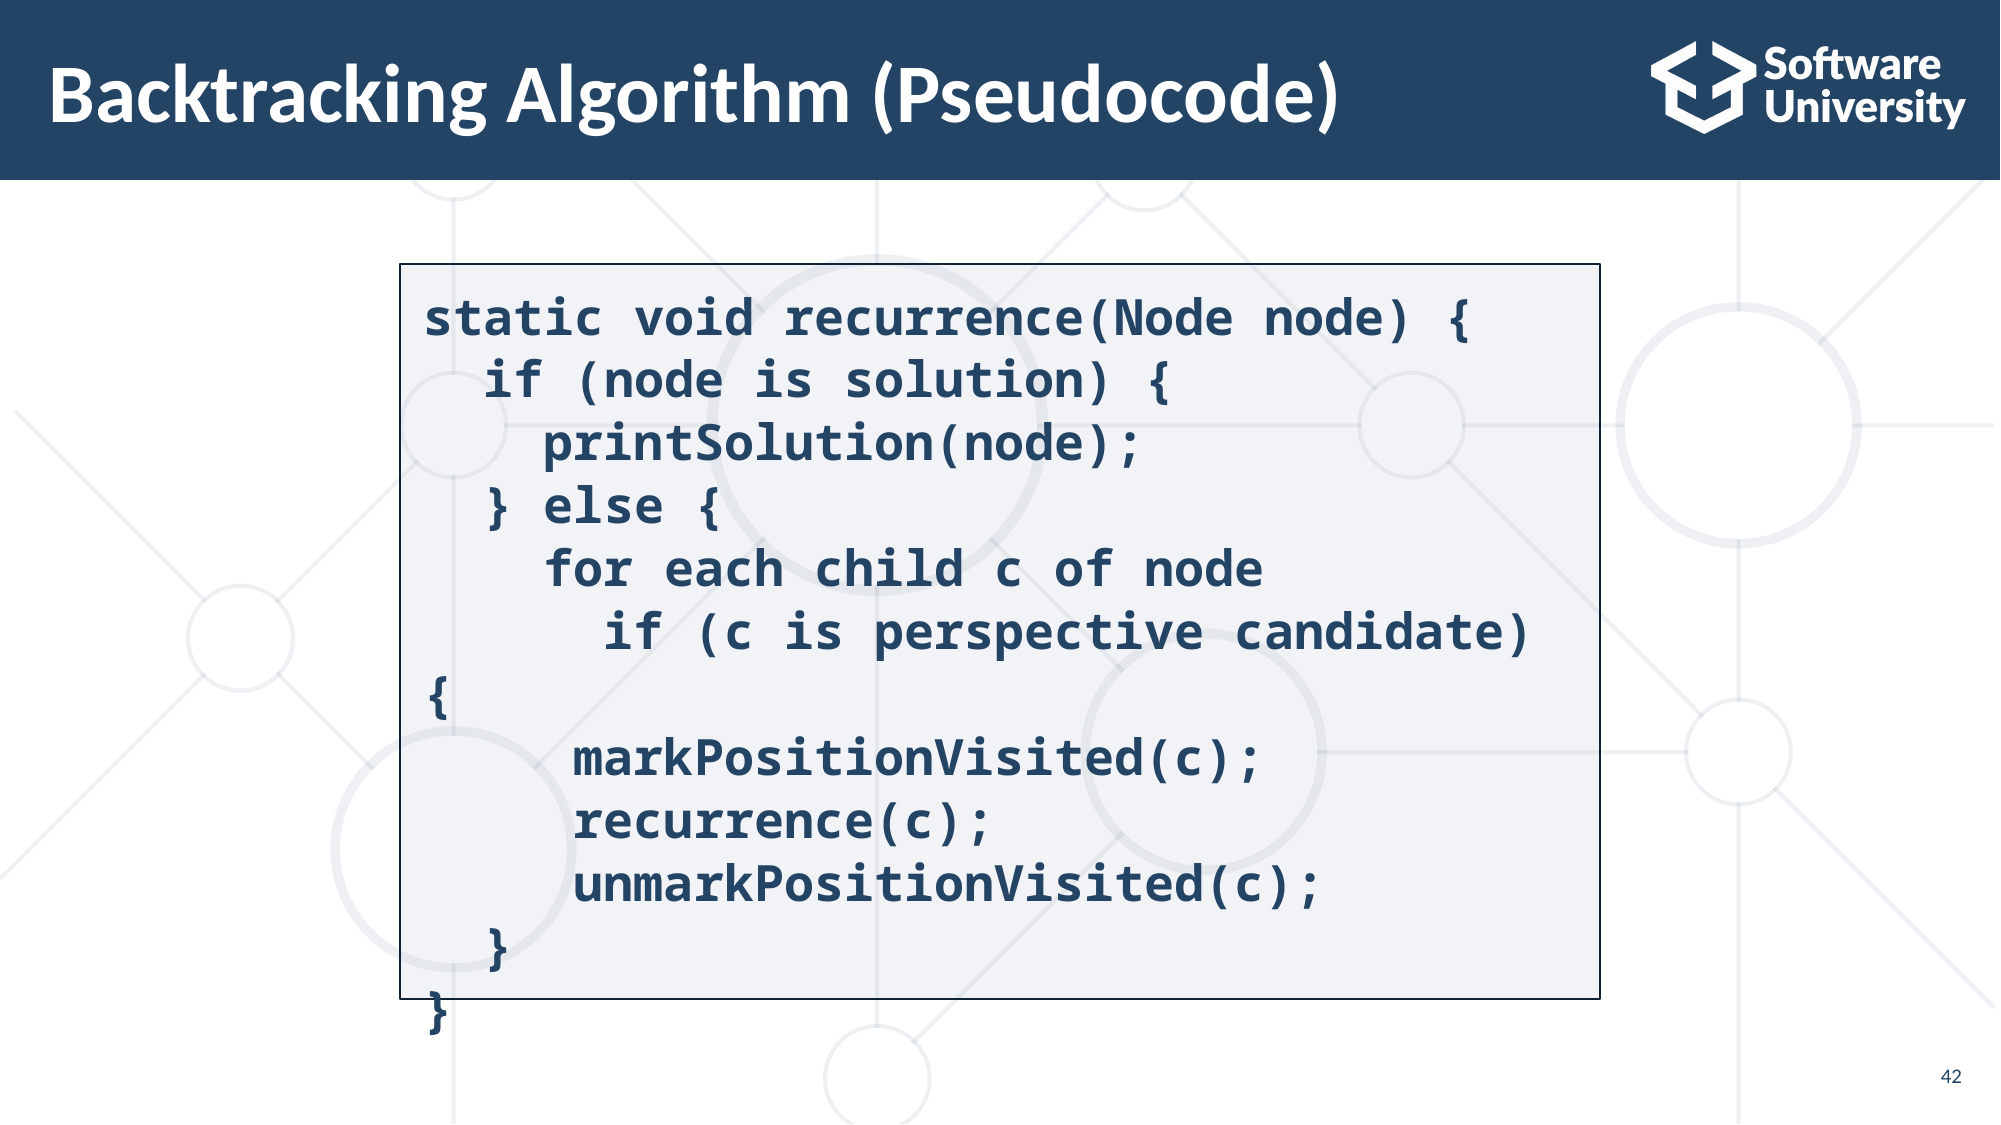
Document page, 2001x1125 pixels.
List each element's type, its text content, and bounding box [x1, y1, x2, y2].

picture [1651, 41, 1966, 134]
list static void recurrence(Node node) { if (node is solution) { printSolution(node); } else { for each child c of node if (c is perspective candidate) { markPositionVisited(c); recurrence(c); unmarkPositionVisited(c); } } [399, 263, 1601, 1000]
slide_number 42 [1897, 1049, 1968, 1101]
title Backtracking Algorithm (Pseudocode) [31, 16, 1591, 162]
